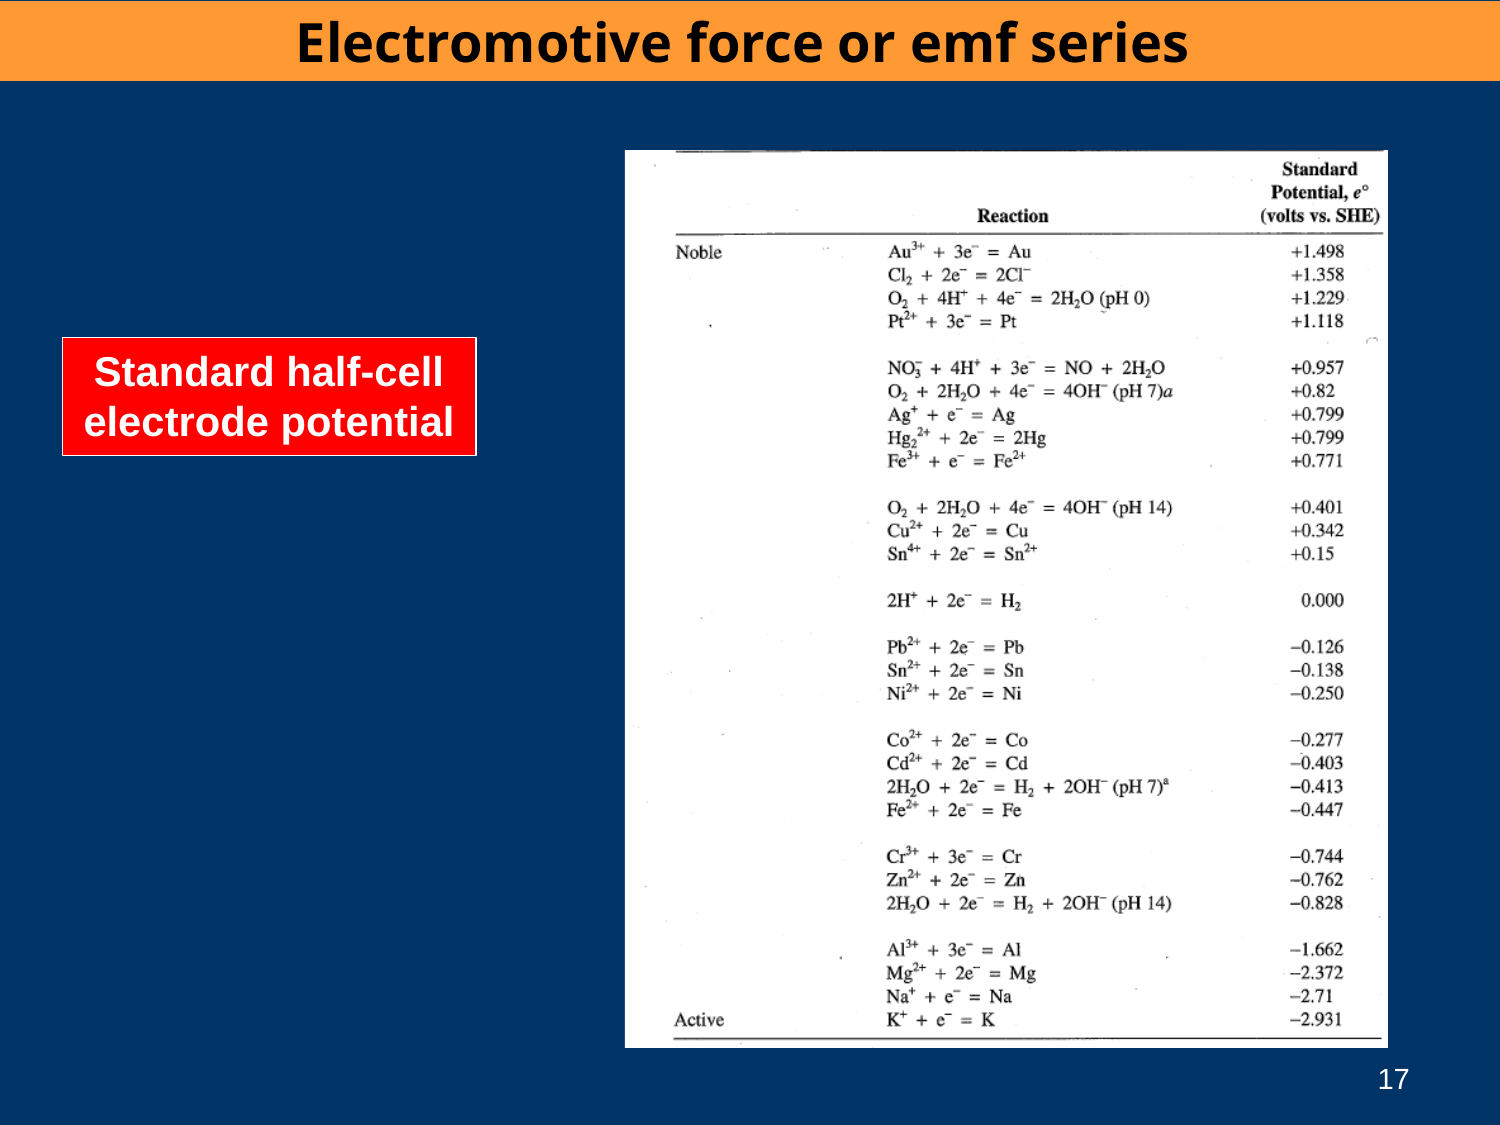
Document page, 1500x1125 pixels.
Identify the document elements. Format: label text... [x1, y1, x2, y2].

slide_number 17 [1074, 1024, 1426, 1103]
text_box Standard half-cell electrode potential [62, 337, 476, 456]
text_box Electromotive force or emf series [0, 1, 1500, 81]
picture [624, 149, 1389, 1048]
